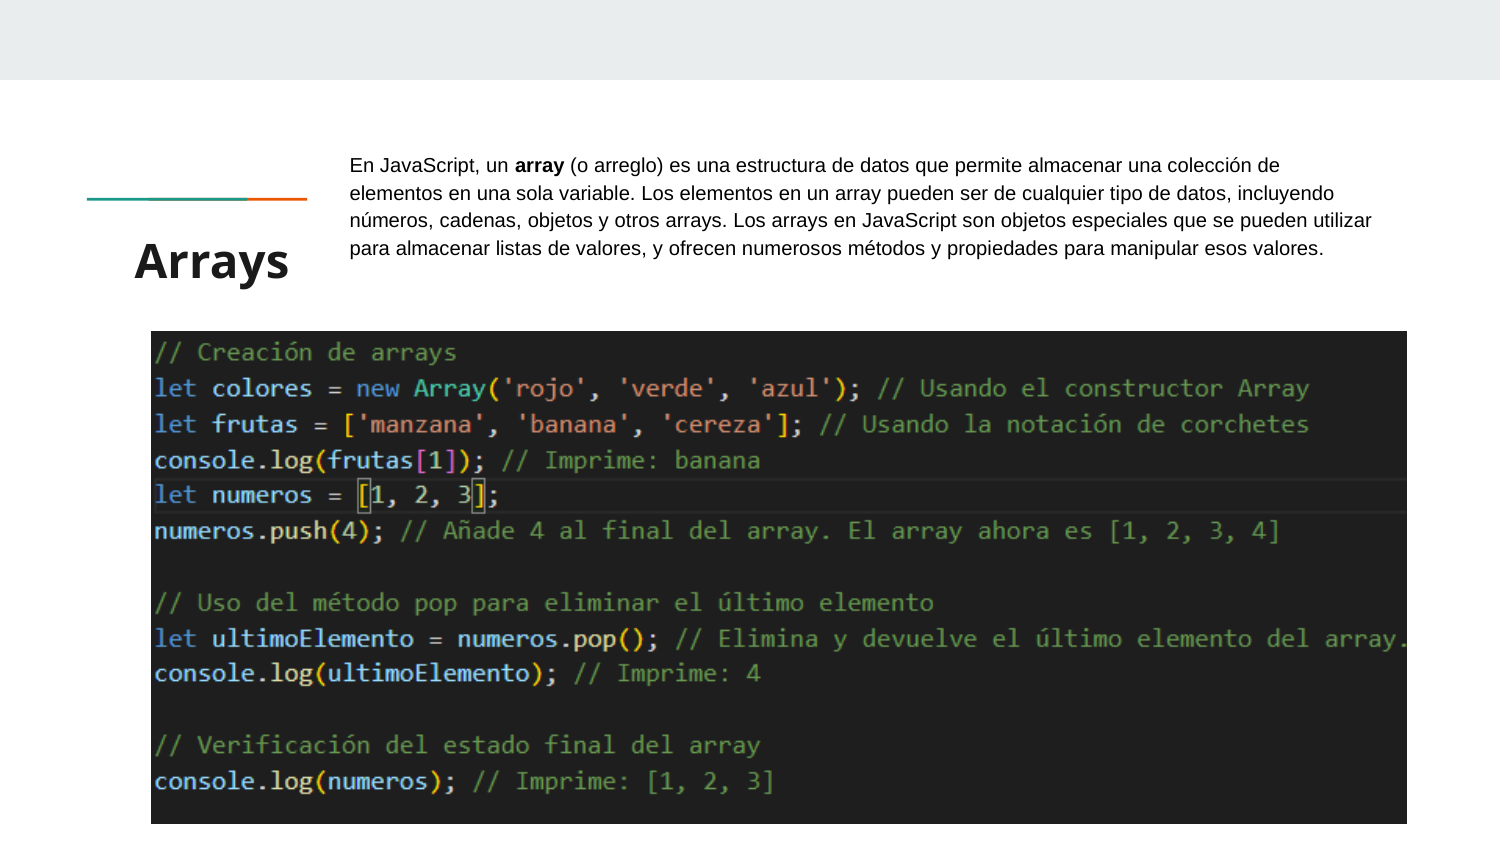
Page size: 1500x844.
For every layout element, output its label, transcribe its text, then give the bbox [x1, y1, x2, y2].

list En JavaScript, un array (o arreglo) es una estructura de datos que permite almacenar una colección de elementos en una sola variable. Los elementos en un array pueden ser de cualquier tipo de datos, incluyendo números, cadenas, objetos y otros arrays. Los arrays en JavaScript son objetos especiales que se pueden utilizar para almacenar listas de valores, y ofrecen numerosos métodos y propiedades para manipular esos valores. [334, 133, 1397, 305]
picture [151, 330, 1407, 824]
title Arrays [119, 216, 334, 305]
